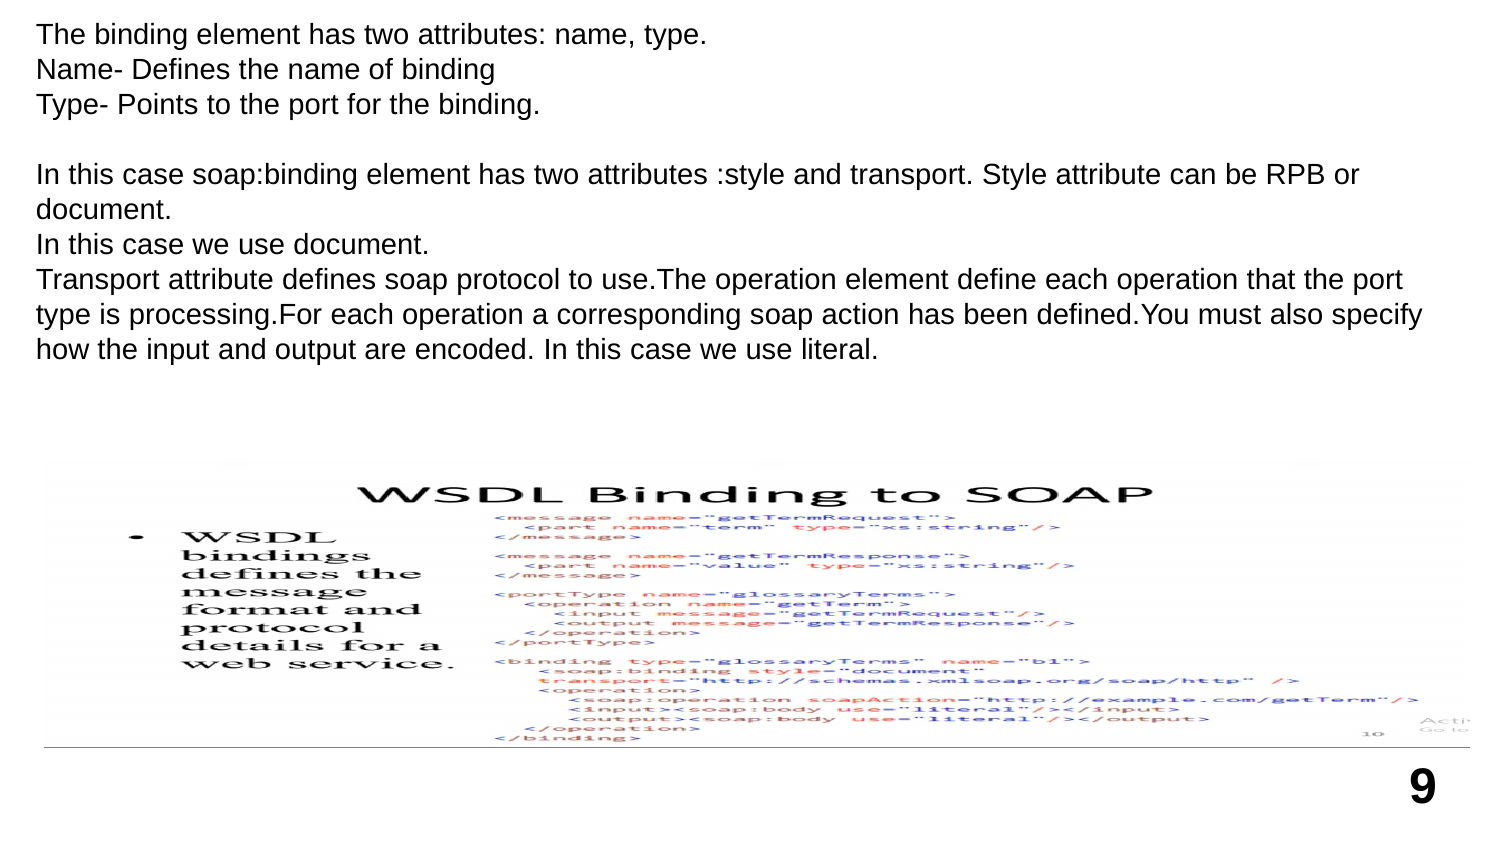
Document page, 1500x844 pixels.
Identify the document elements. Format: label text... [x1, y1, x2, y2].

picture [43, 461, 1470, 748]
text_box The binding element has two attributes: name, type. Name- Defines the name of binding Type- Points to the port for the binding. In this case soap:binding element has two attributes :style and transport. Style attribute can be RPB or document. In this case we use document. Transport attribute defines soap protocol to use.The operation element define each operation that the port type is processing.For each operation a corresponding soap action has been defined.You must also specify how the input and output are encoded. In this case we use literal. [21, 7, 1444, 373]
text_box 9 [1394, 757, 1444, 821]
